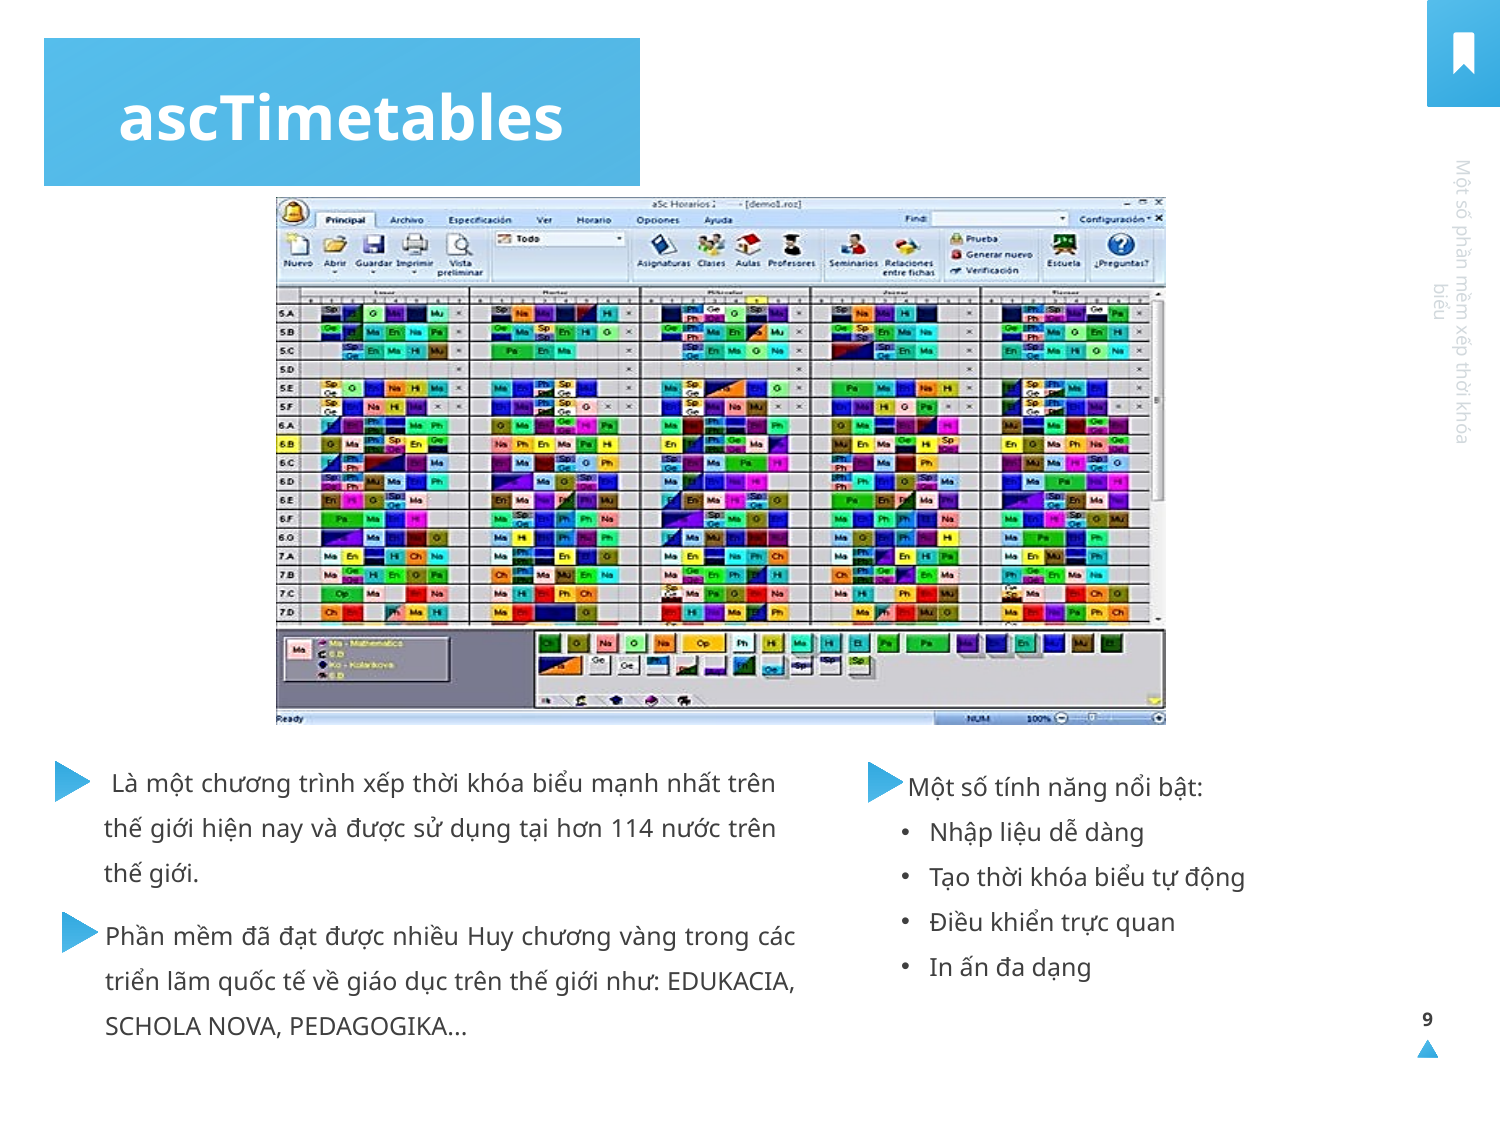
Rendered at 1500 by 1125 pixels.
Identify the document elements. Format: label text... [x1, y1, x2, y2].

text_box Một số tính năng nổi bật: Nhập liệu dễ dàng Tạo thời khóa biểu tự động Điều khiển trực quan In ấn đa dạng [886, 749, 1411, 989]
text_box Phần mềm đã đạt được nhiều Huy chương vàng trong các triển lãm quốc tế về giáo dục trên thế giới như: EDUKACIA, SCHOLA NOVA, PEDAGOGIKA... [90, 897, 812, 1048]
text_box Một số phần mềm xếp thời khóa biểu [1423, 125, 1483, 480]
text_box [866, 759, 906, 805]
text_box 9 [1397, 999, 1458, 1041]
text_box [1453, 32, 1475, 75]
list ascTimetables [0, 17, 717, 214]
text_box [1415, 1041, 1440, 1059]
text_box [61, 909, 101, 955]
picture [276, 197, 1166, 725]
text_box Là một chương trình xếp thời khóa biểu mạnh nhất trên thế giới hiện nay và được sử dụng tại hơn 114 nước trên thế giới. [89, 745, 793, 896]
text_box [53, 759, 93, 804]
text_box [1427, 0, 1500, 107]
